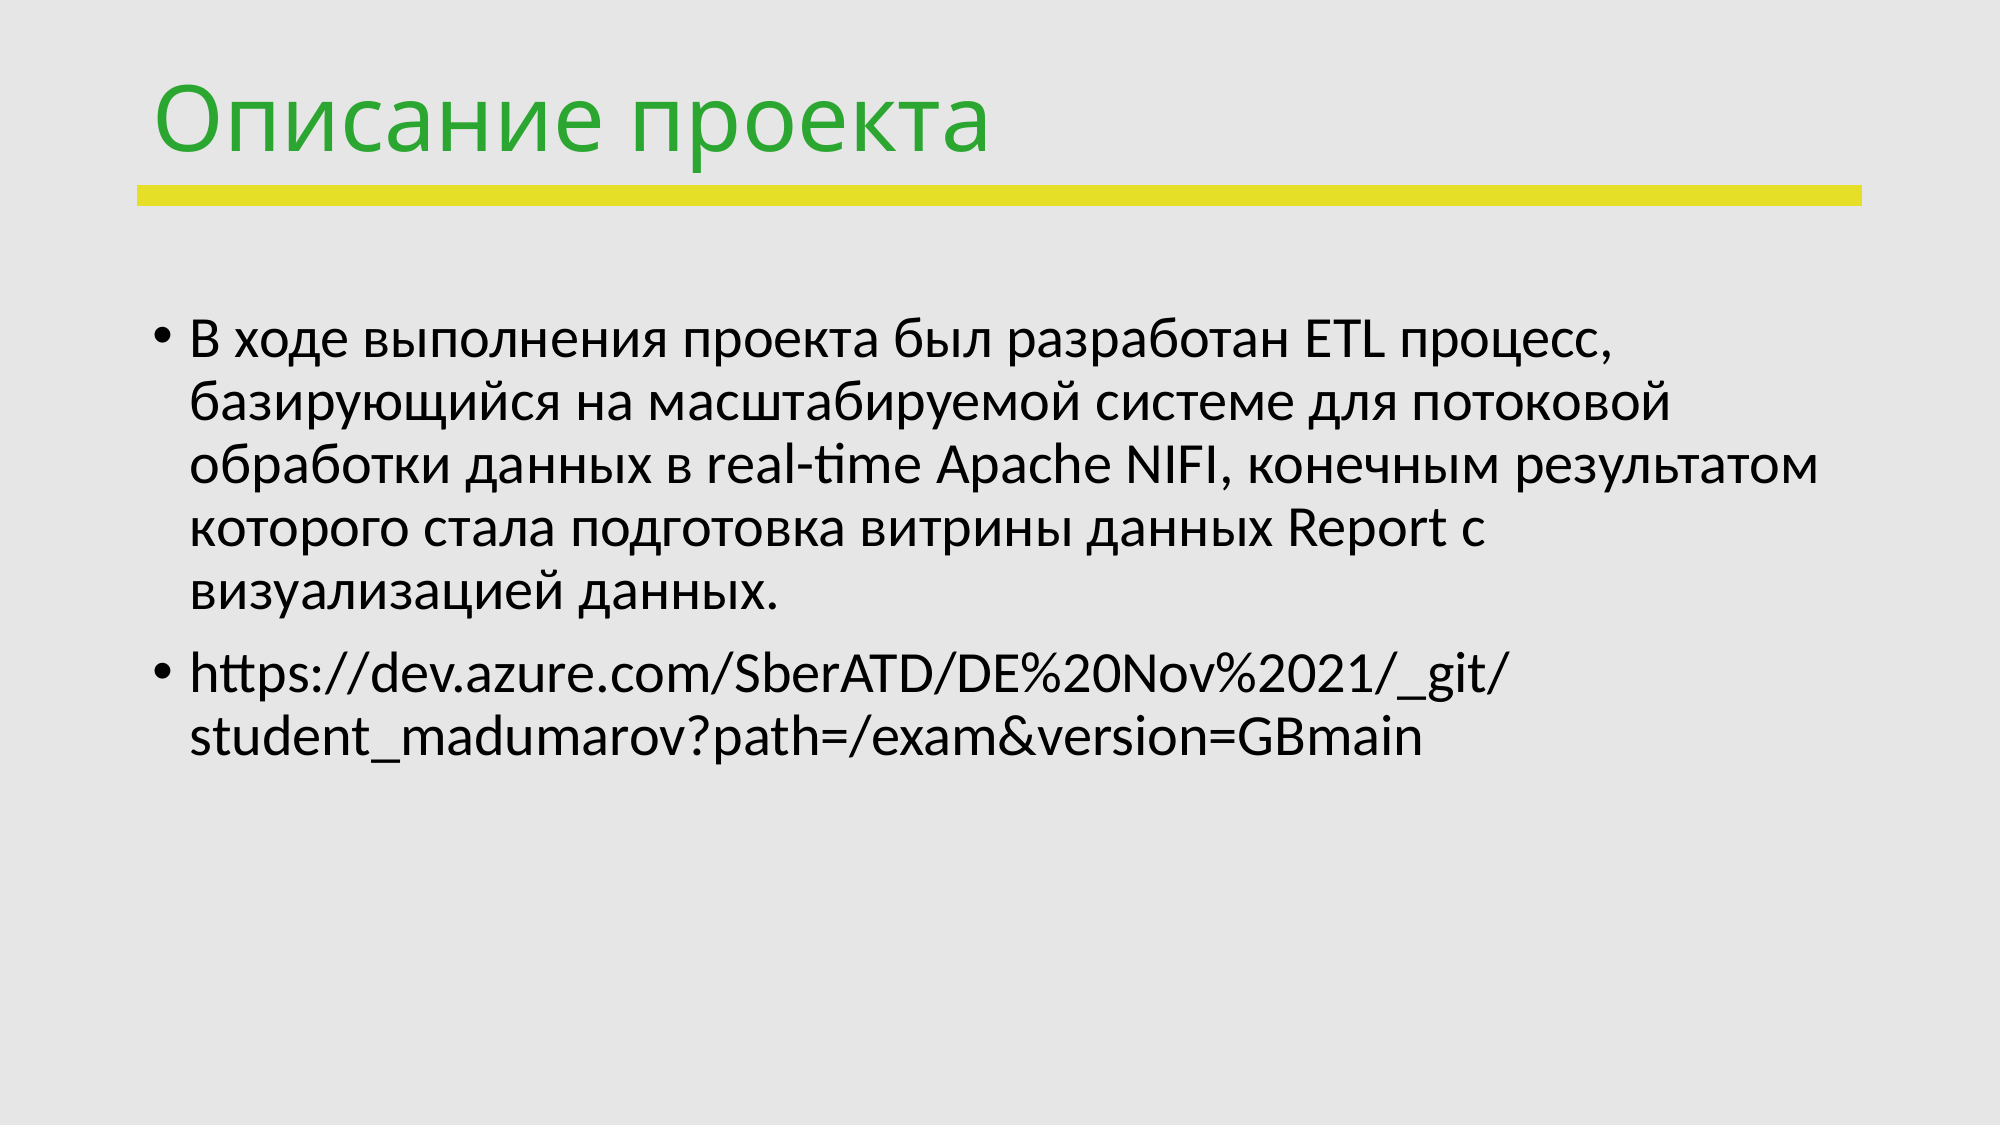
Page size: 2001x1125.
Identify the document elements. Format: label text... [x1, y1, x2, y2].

list В ходе выполнения проекта был разработан ETL процесс, базирующийся на масштабируемой системе для потоковой обработки данных в real-time Apache NIFI, конечным результатом которого стала подготовка витрины данных Report с визуализацией данных. https://dev.azure.com/SberATD/DE%20Nov%2021/_git/student_madumarov?path=/exam&version=GBmain [137, 299, 1863, 1014]
title Описание проекта [137, 59, 1863, 184]
